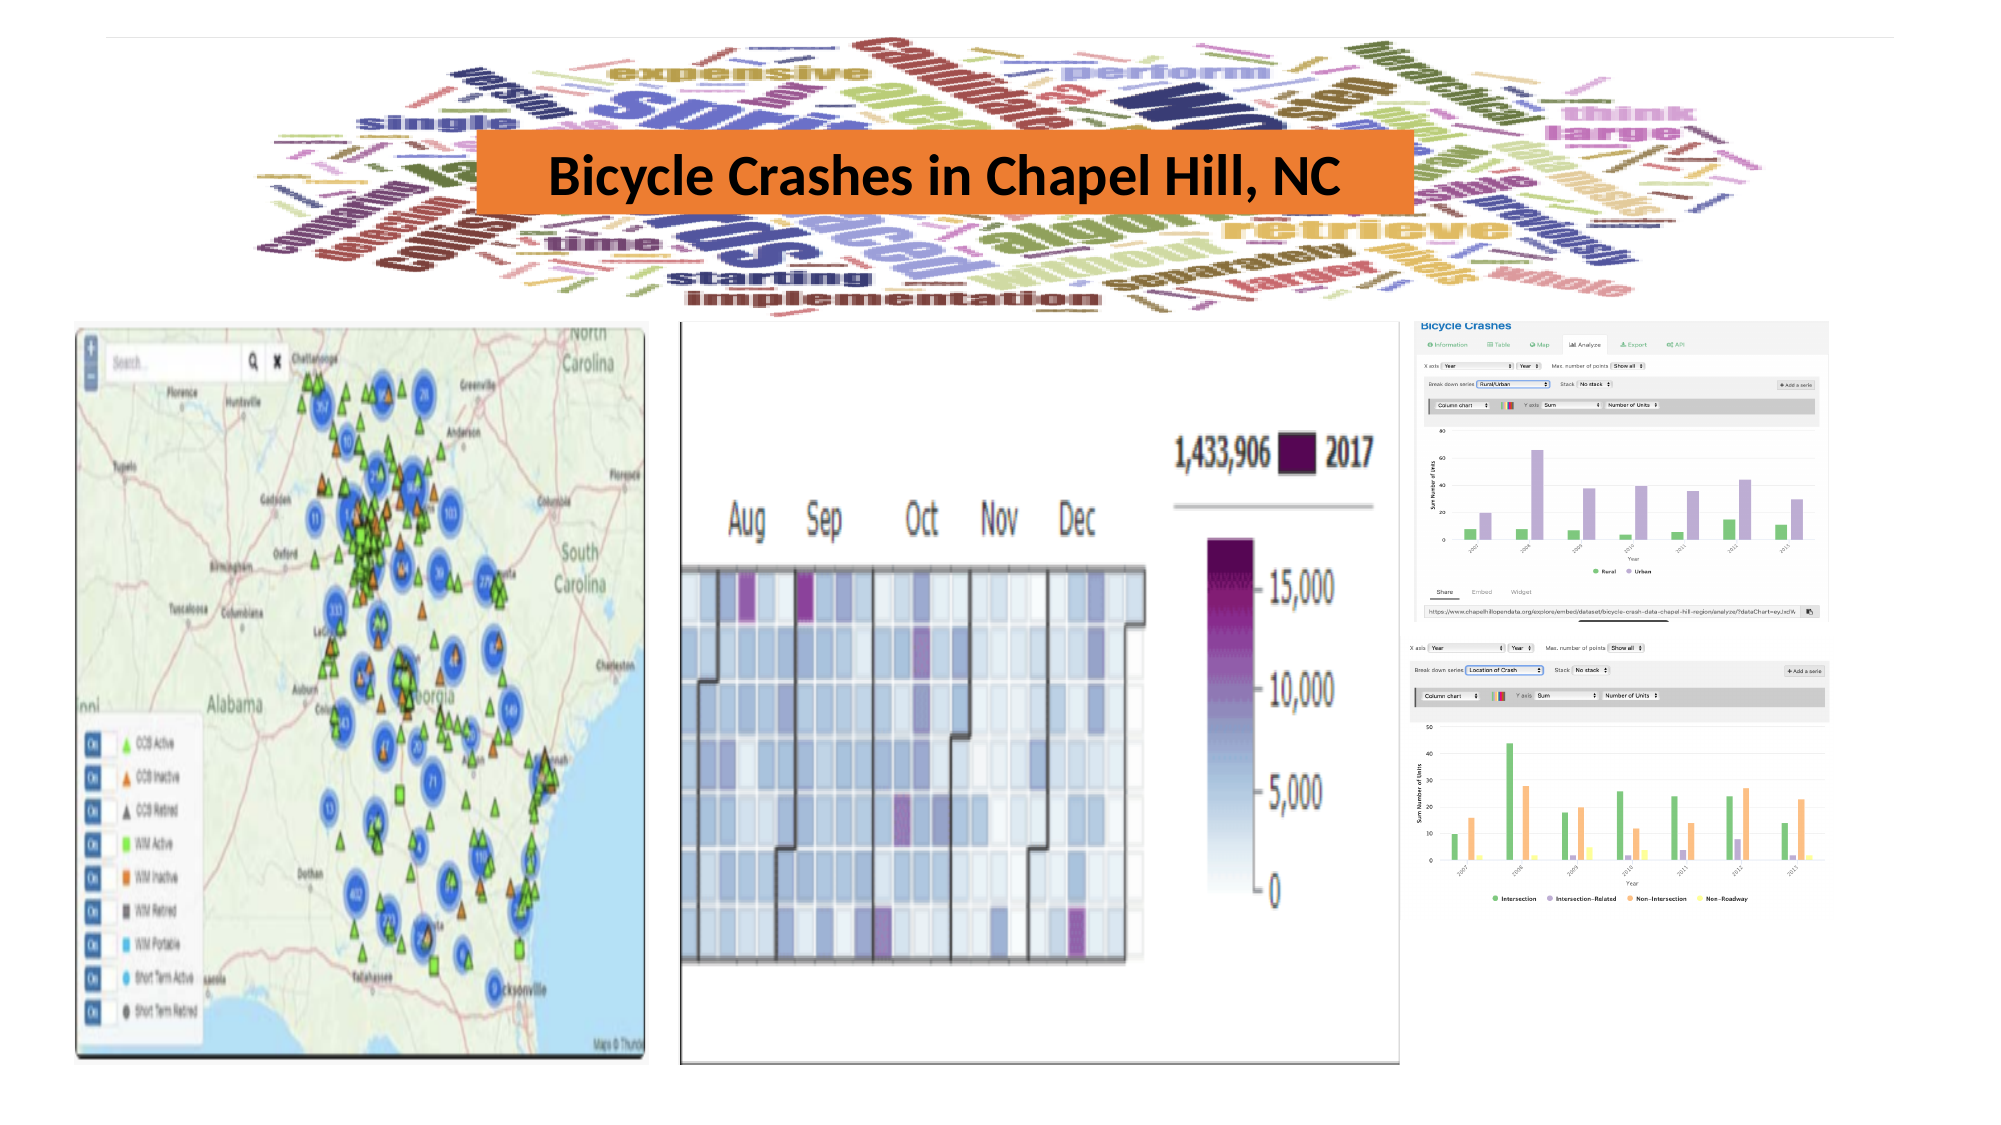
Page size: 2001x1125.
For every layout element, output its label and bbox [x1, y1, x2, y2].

picture [74, 37, 1894, 1066]
